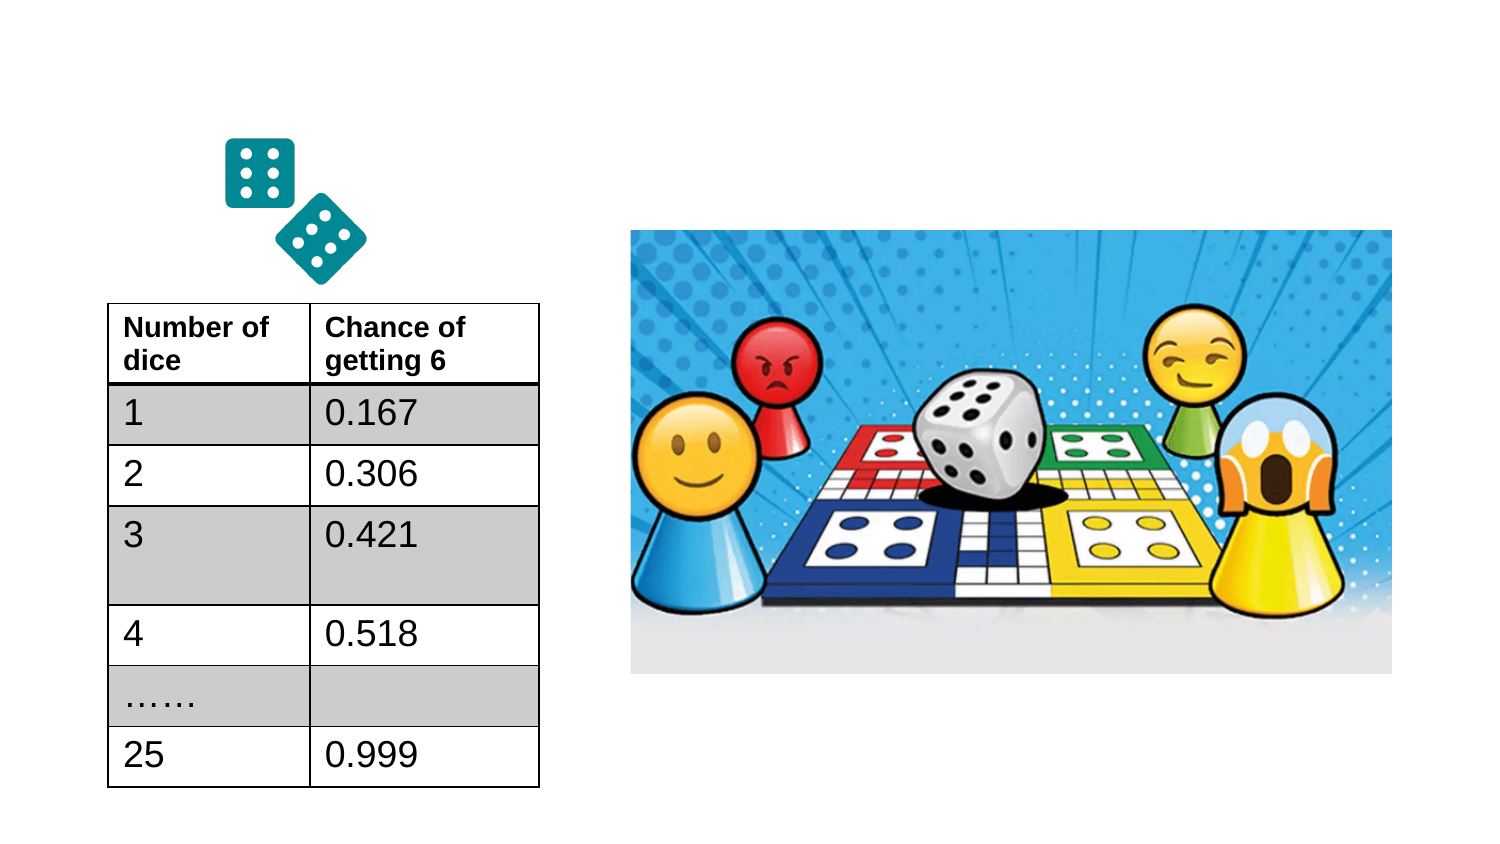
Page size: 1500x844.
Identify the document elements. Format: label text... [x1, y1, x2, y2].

table_cell 0.421 [311, 507, 538, 604]
picture [630, 229, 1393, 674]
table_cell 0.167 [311, 386, 538, 444]
table_cell 2 [109, 446, 309, 505]
picture [203, 119, 389, 304]
table_cell 3 [109, 507, 309, 604]
table_cell 25 [109, 727, 309, 786]
table_cell 0.999 [311, 727, 538, 786]
table_cell 0.306 [311, 446, 538, 505]
table_cell …… [109, 666, 309, 726]
table_header Chance of getting 6 [311, 304, 538, 382]
table_cell 0.518 [311, 606, 538, 665]
table_cell 4 [109, 606, 309, 665]
table_cell [311, 666, 538, 726]
table_cell 1 [109, 386, 309, 444]
table_header Number of dice [109, 304, 309, 382]
